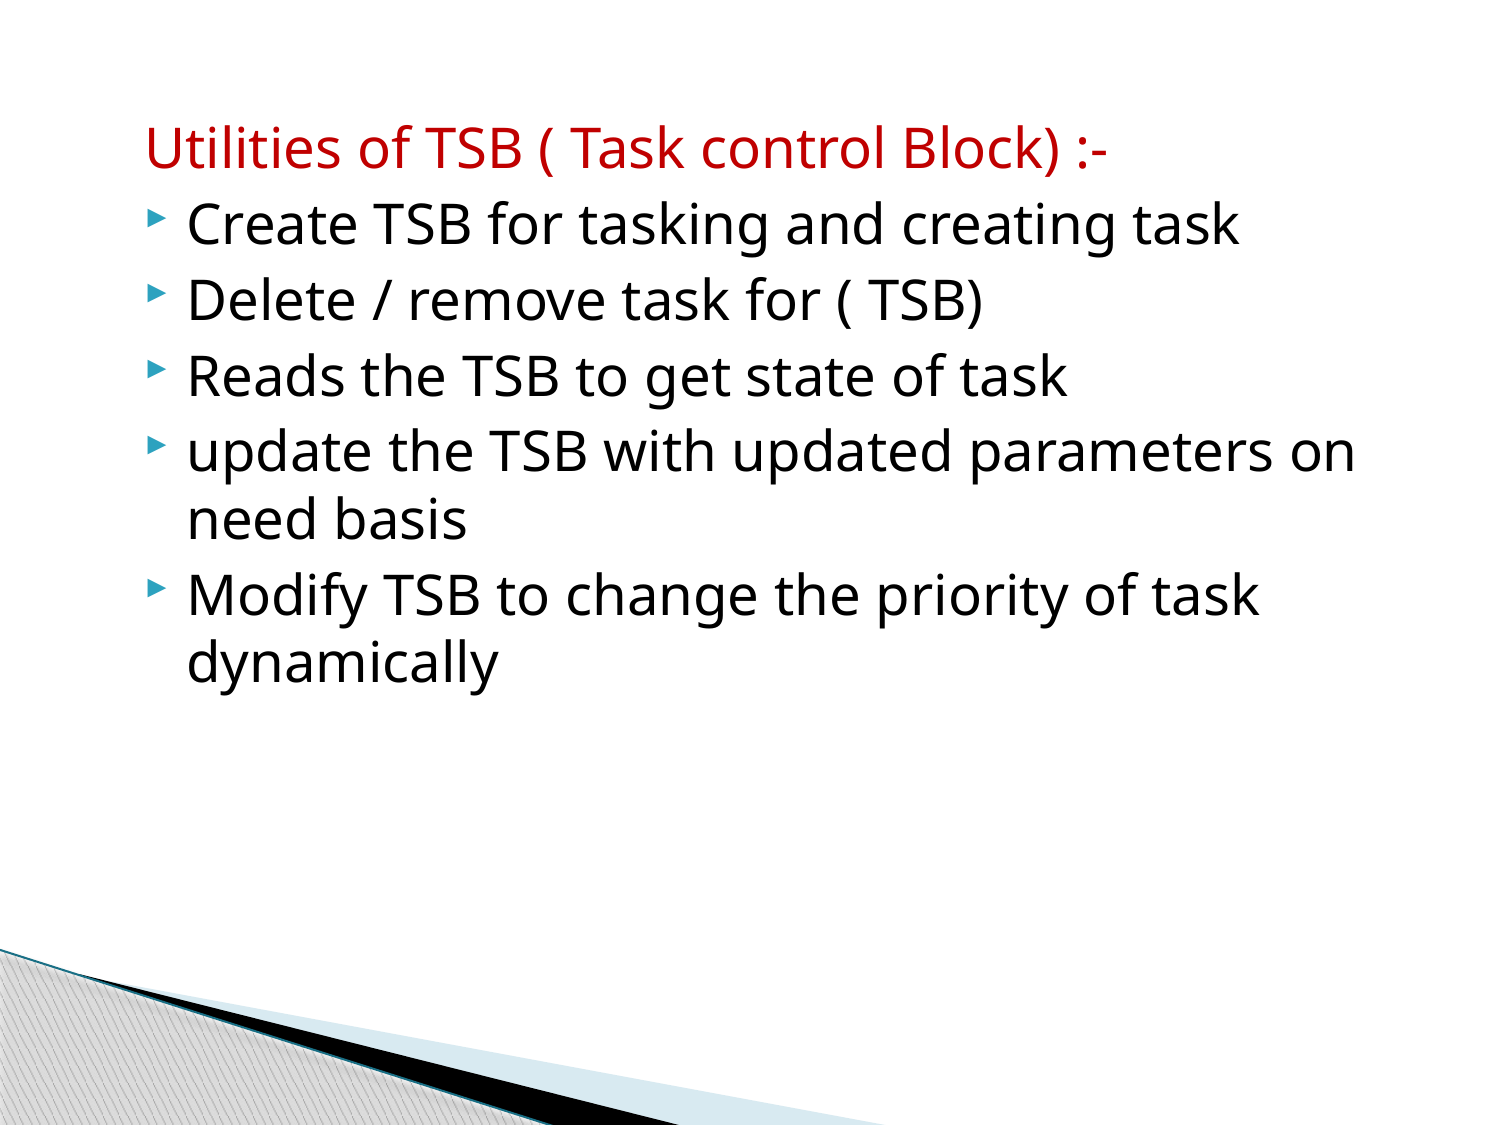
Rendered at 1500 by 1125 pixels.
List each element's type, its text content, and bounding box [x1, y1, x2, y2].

list Utilities of TSB ( Task control Block) :- Create TSB for tasking and creating task Delete / remove task for ( TSB) Reads the TSB to get state of task update the TSB with updated parameters on need basis Modify TSB to change the priority of task dynamically [111, 104, 1406, 819]
